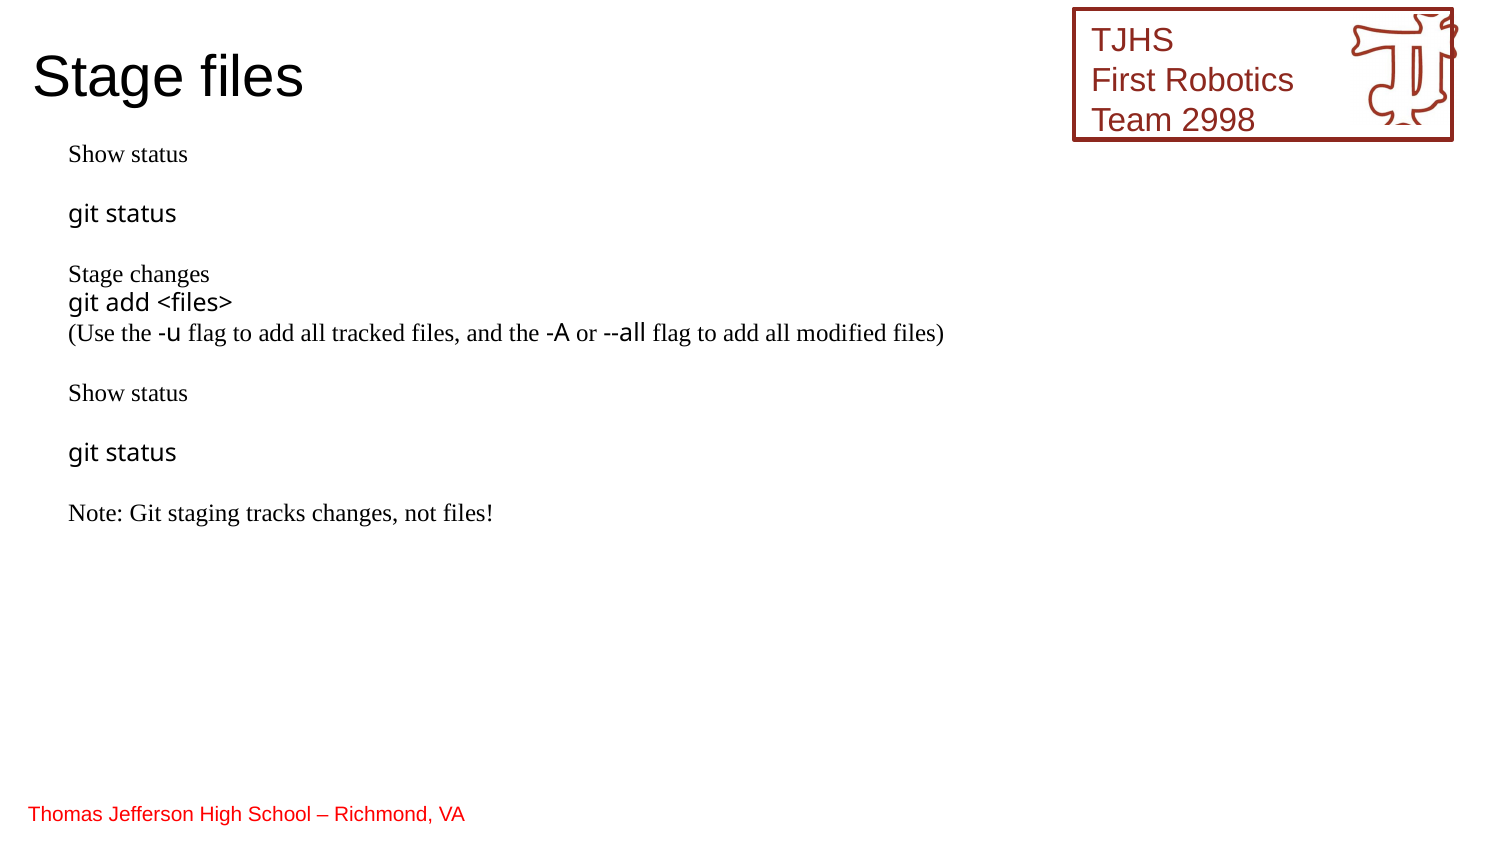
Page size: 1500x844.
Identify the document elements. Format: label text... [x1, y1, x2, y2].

picture [1350, 14, 1450, 125]
picture [1454, 14, 1460, 125]
text_box Stage files [17, 23, 802, 118]
text_box Show status git status Stage changes git add <files> (Use the -u flag to add all tracked files, and the -A or --all flag to add all modified files) Show status git status Note: Git staging tracks changes, not files! [53, 122, 1324, 755]
